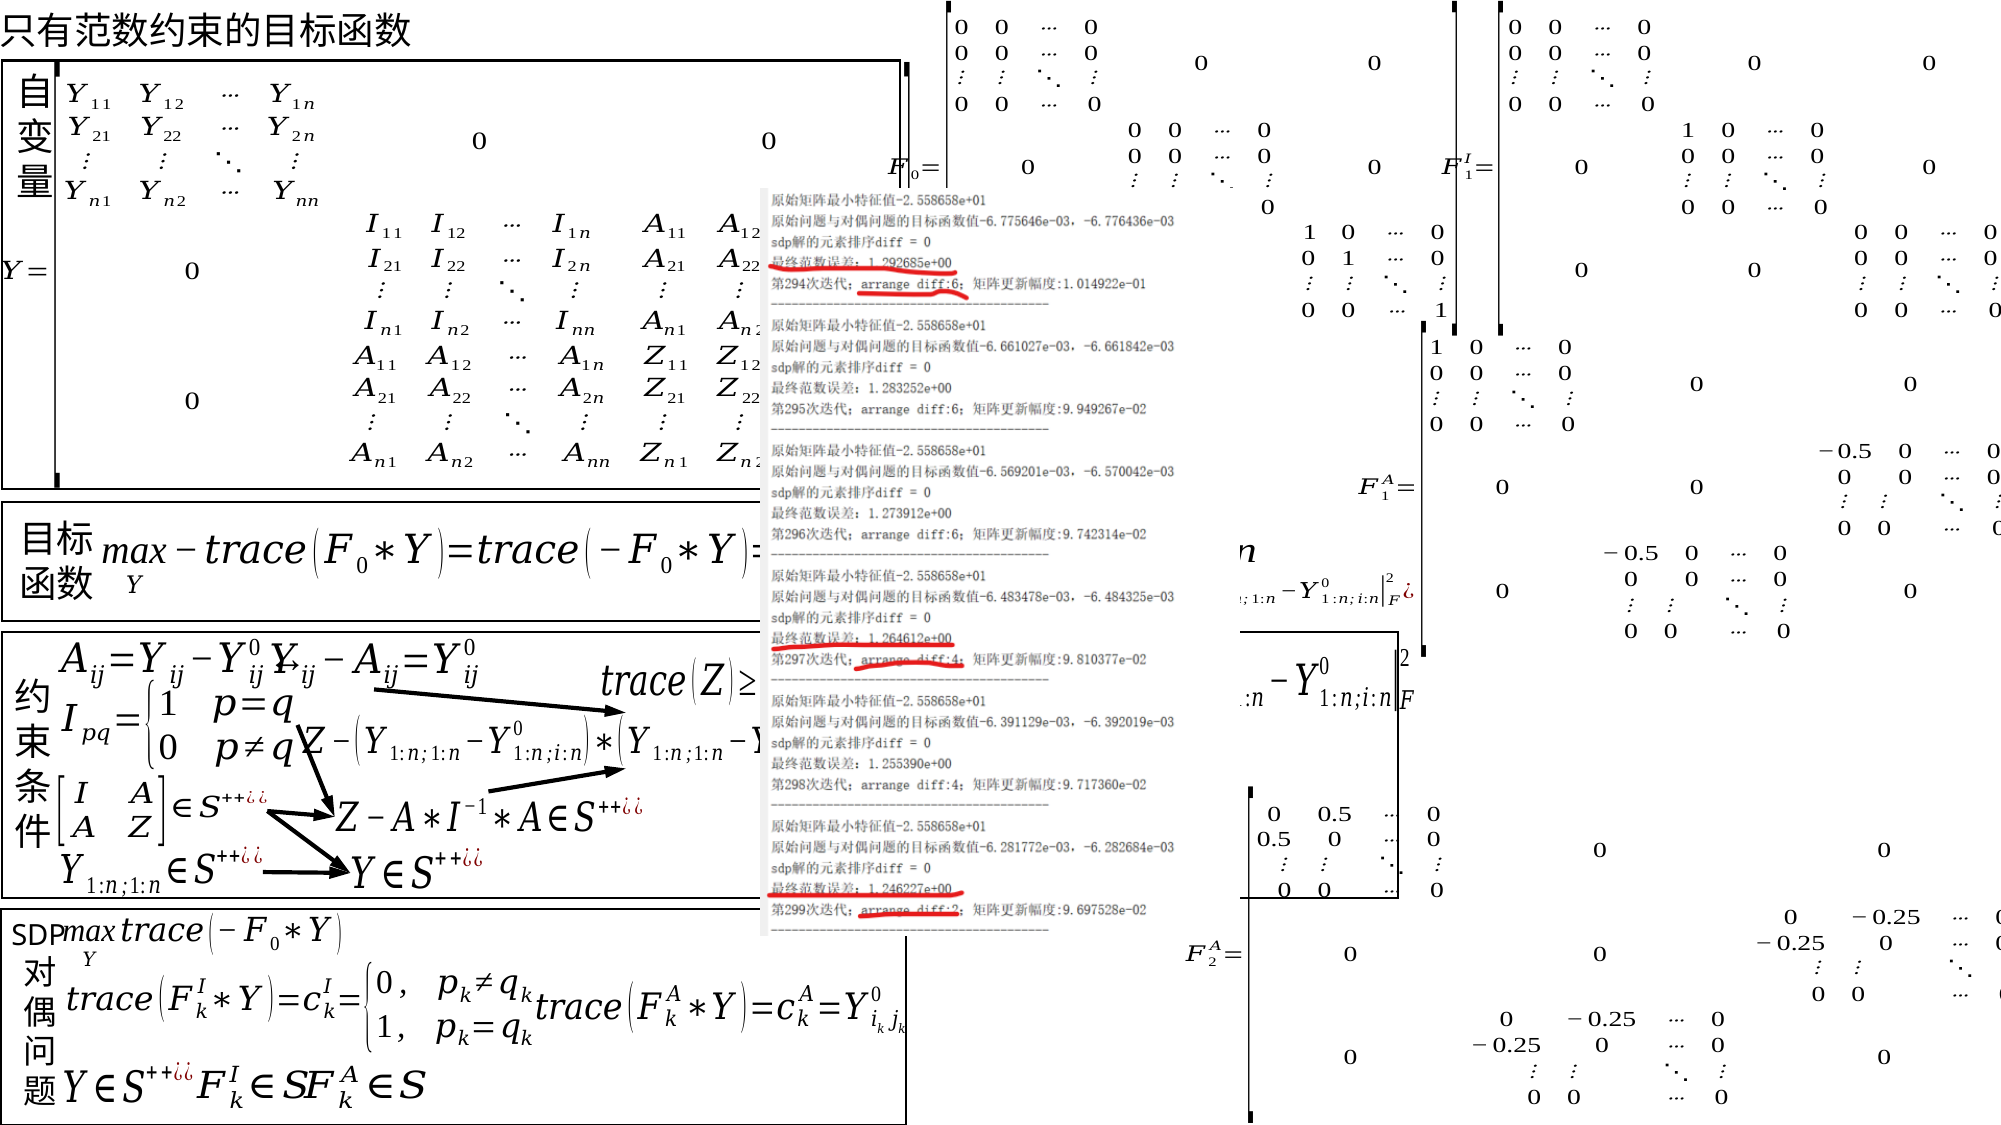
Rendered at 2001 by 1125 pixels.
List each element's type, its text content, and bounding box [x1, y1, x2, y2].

text_box 只有范数约束的目标函数 [0, 0, 430, 60]
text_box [0, 632, 760, 899]
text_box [1240, 632, 1416, 899]
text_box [0, 908, 906, 1125]
picture [760, 188, 1240, 936]
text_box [0, 501, 760, 622]
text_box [1, 60, 900, 490]
